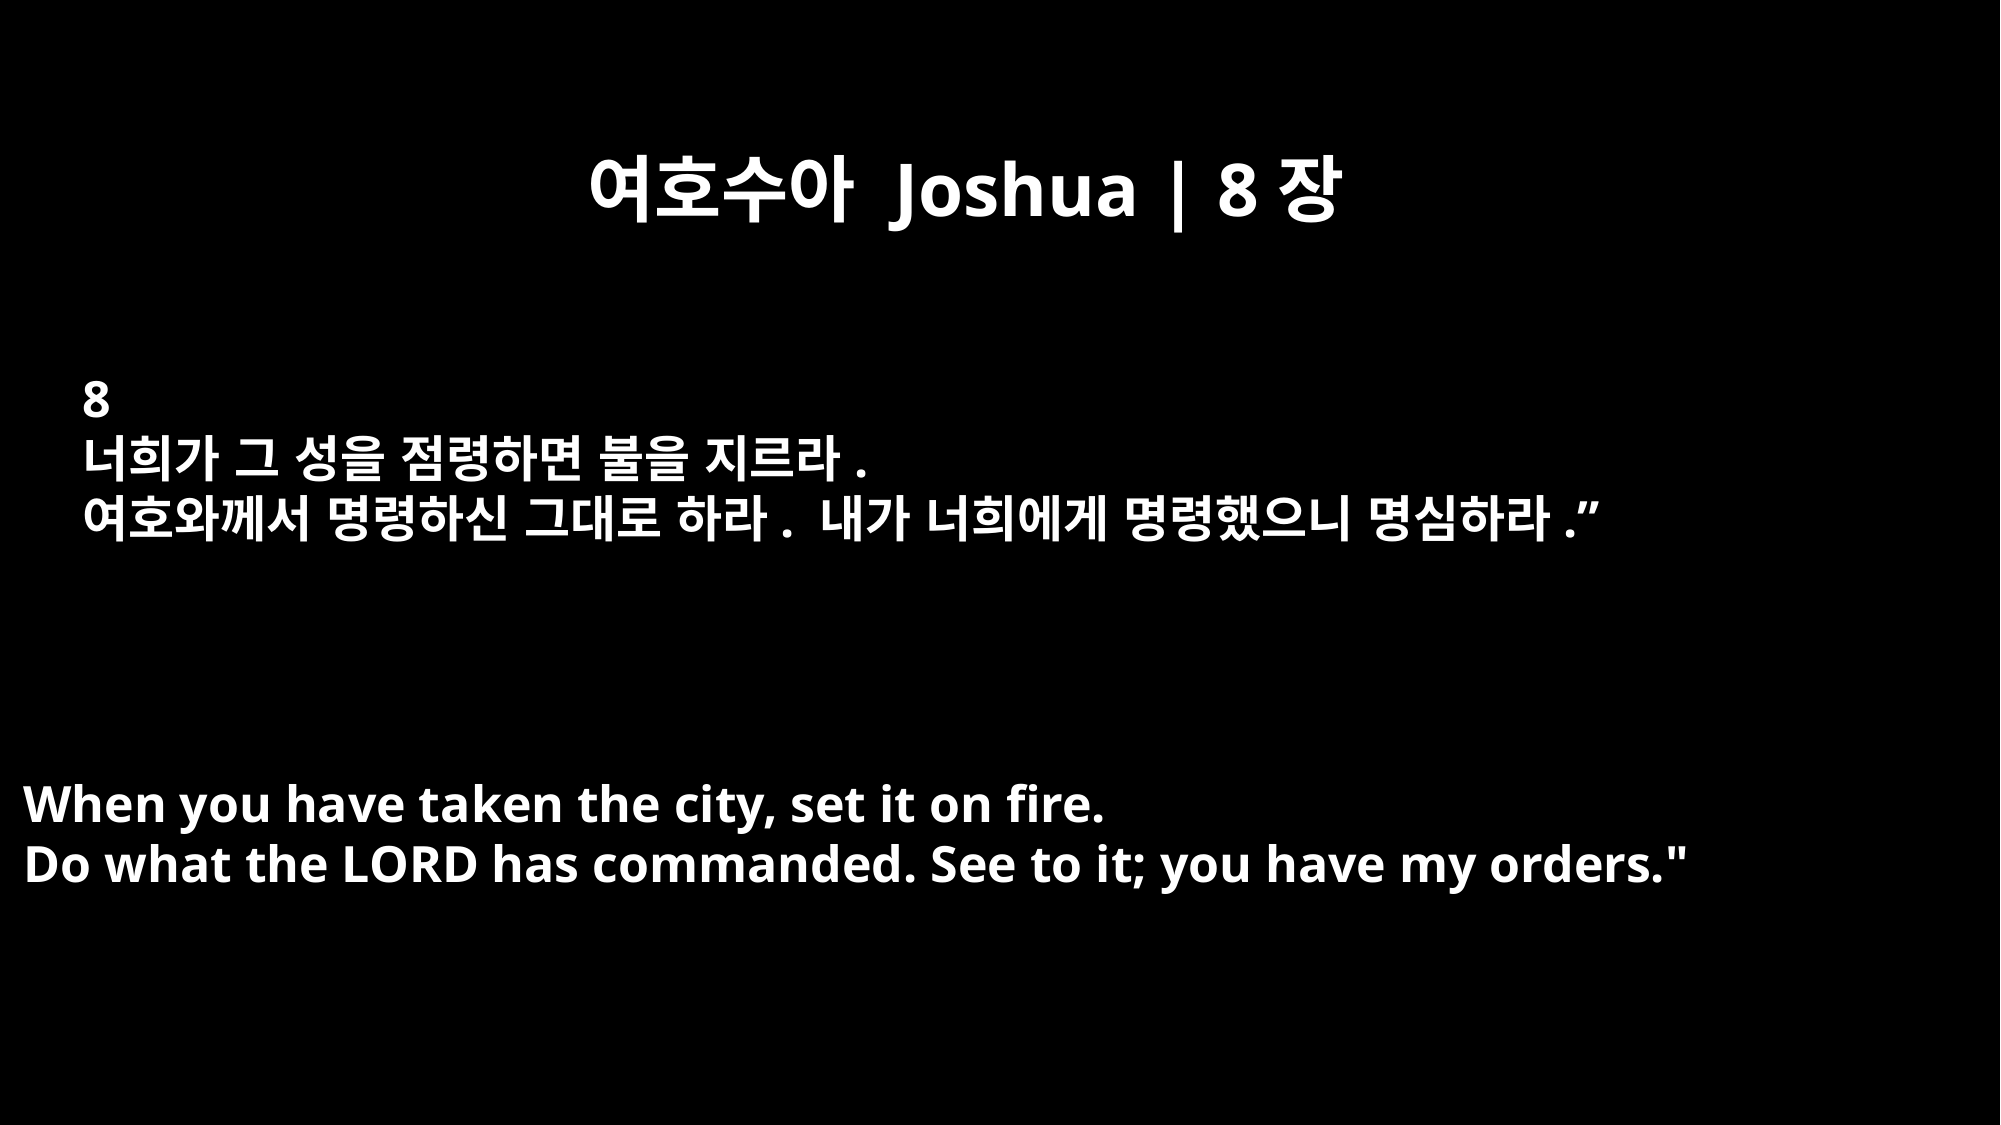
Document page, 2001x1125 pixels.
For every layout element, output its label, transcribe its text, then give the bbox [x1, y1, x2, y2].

text_box 여호수아 Joshua | 8장 [572, 136, 1360, 239]
text_box 8 너희가 그 성을 점령하면 불을 지르라. 여호와께서 명령하신 그대로 하라. 내가 너희에게 명령했으니 명심하라.” [67, 359, 1615, 555]
text_box When you have taken the city, set it on fire. Do what the LORD has commanded. See to it; you have my orders." [8, 764, 1705, 900]
